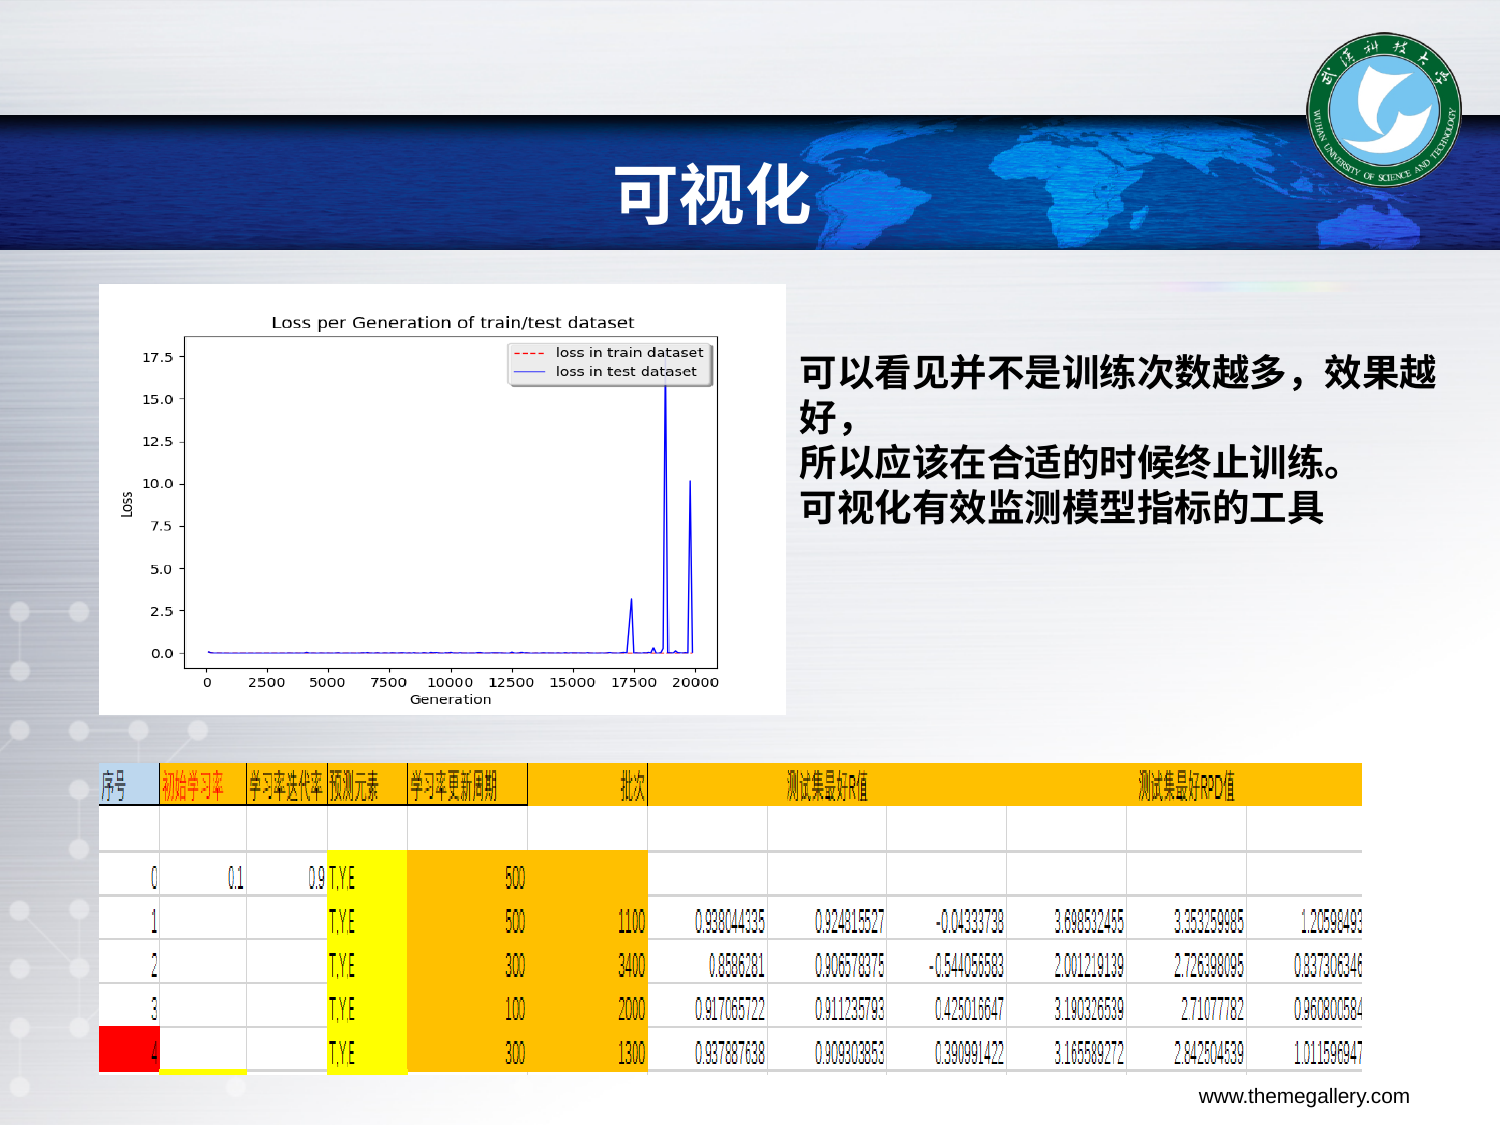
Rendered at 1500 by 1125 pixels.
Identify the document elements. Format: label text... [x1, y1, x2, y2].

picture [0, 0, 1500, 1125]
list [99, 284, 786, 715]
title 可视化 [99, 152, 1325, 233]
text_box 可以看见并不是训练次数越多，效果越好， 所以应该在合适的时候终止训练。 可视化有效监测模型指标的工具 [790, 341, 1500, 537]
footer www.themegallery.com [1074, 1074, 1425, 1116]
